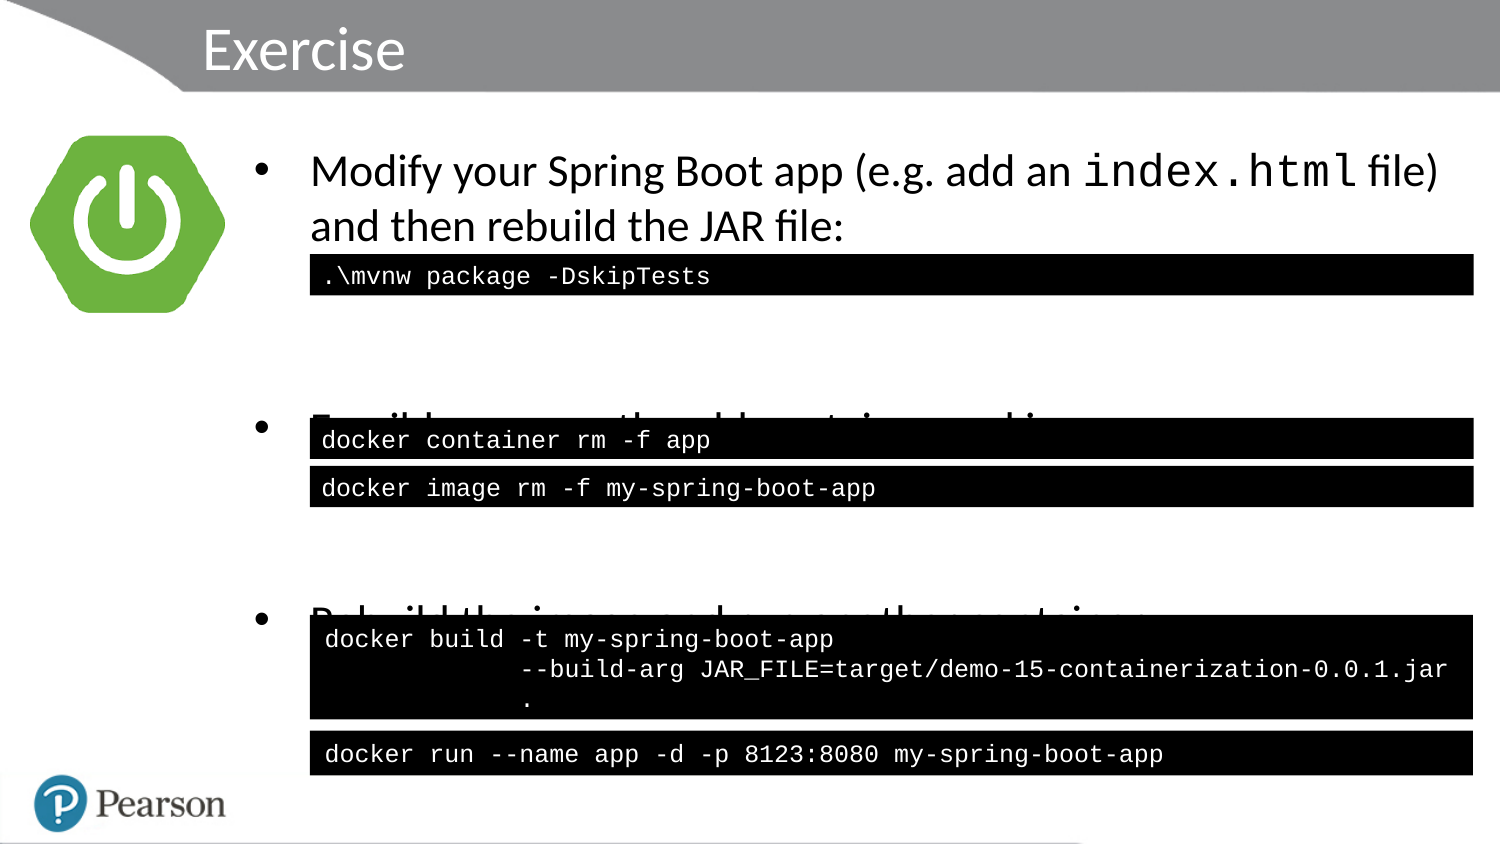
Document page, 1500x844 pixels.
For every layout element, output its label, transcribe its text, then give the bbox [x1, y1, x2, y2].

picture [0, 0, 1500, 844]
text_box docker build -t my-spring-boot-app --build-arg JAR_FILE=target/demo-15-containerization-0.0.1.jar . [309, 614, 1473, 720]
text_box docker image rm -f my-spring-boot-app [309, 465, 1474, 508]
text_box docker container rm -f app [309, 417, 1474, 459]
text_box .\mvnw package -DskipTests [309, 254, 1474, 296]
text_box docker run --name app -d -p 8123:8080 my-spring-boot-app [309, 730, 1473, 776]
title Exercise [187, 0, 1426, 93]
list Modify your Spring Boot app (e.g. add an index.html file) and then rebuild the JAR file: Forcibly remove the old container and image: Rebuild the image and run another container: [238, 133, 1481, 716]
